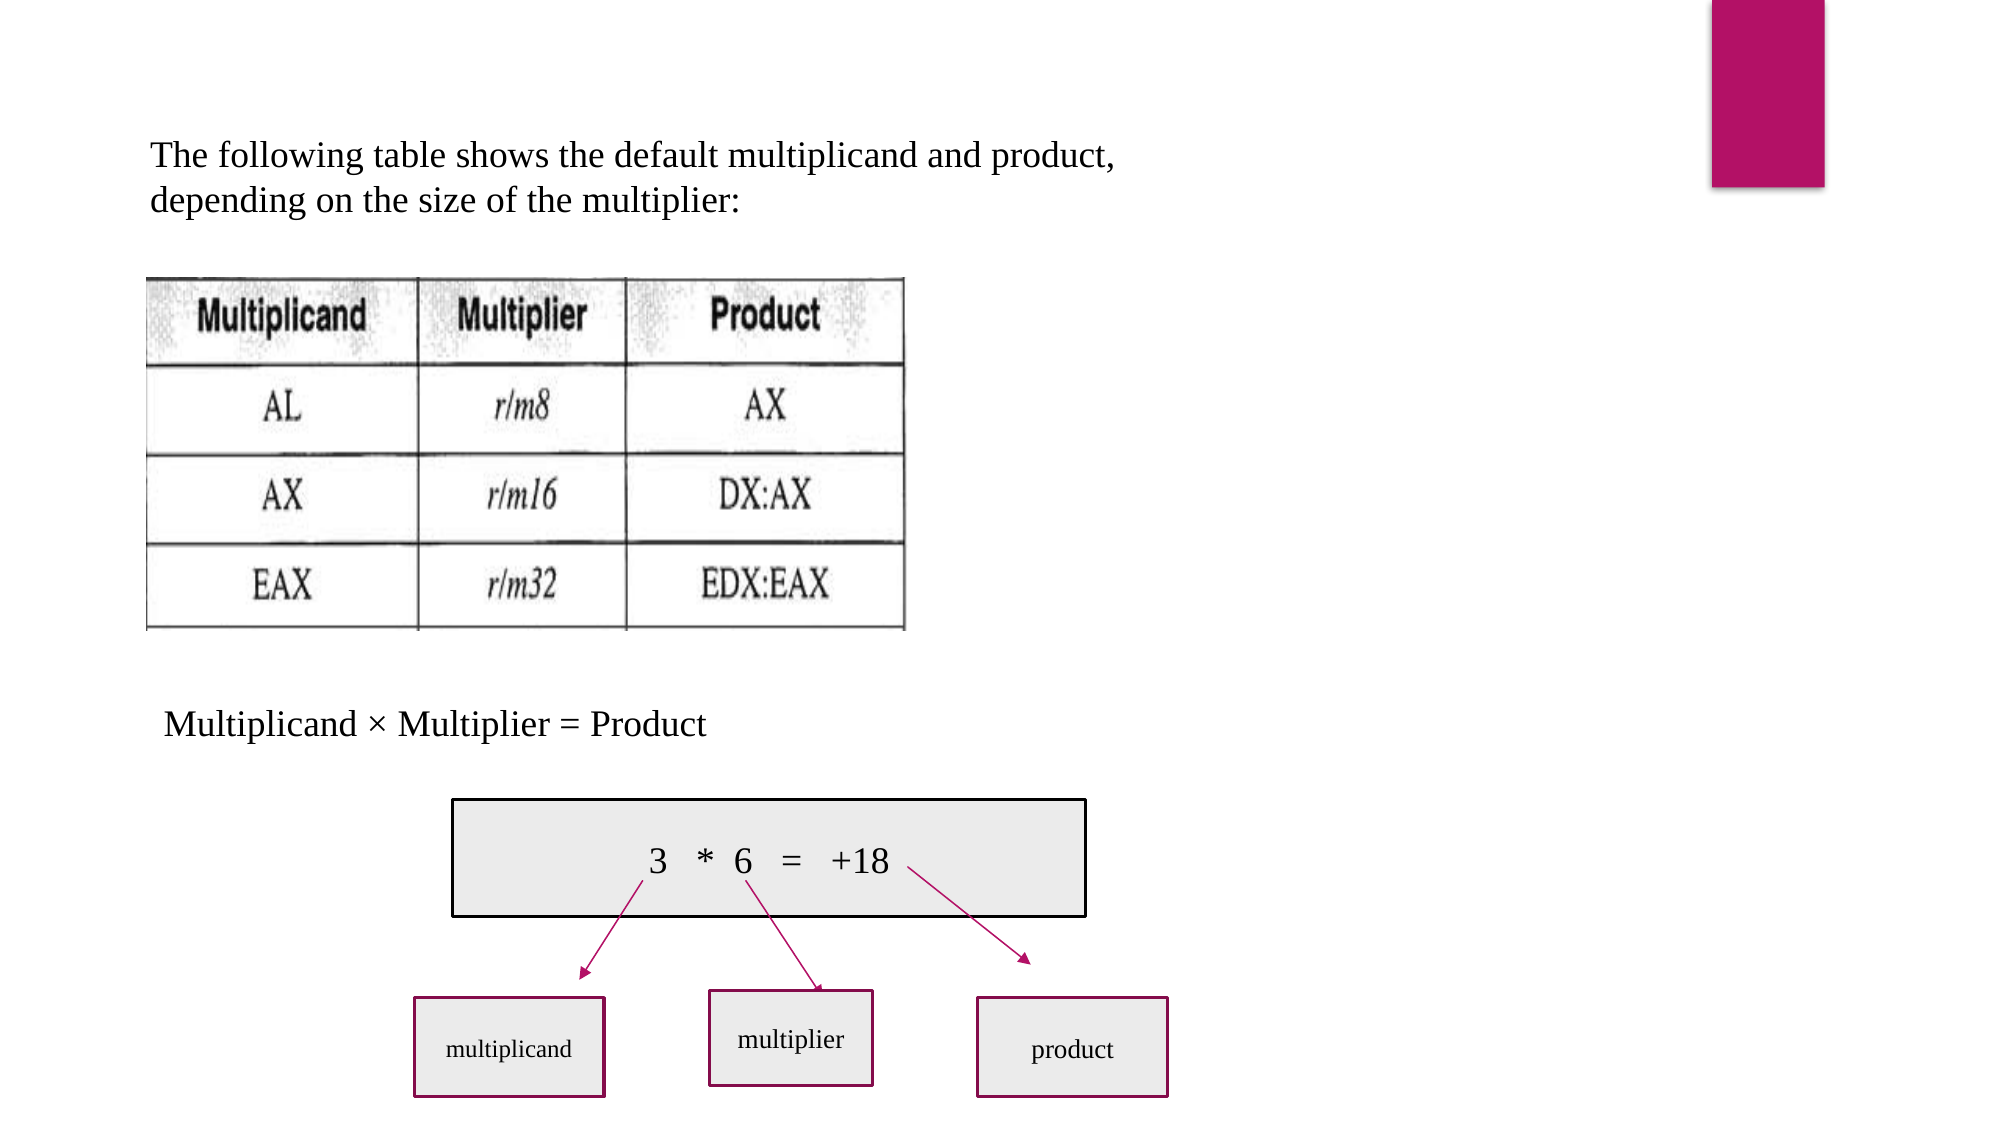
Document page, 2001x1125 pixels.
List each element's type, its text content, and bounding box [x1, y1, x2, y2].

text_box multiplier [708, 989, 874, 1087]
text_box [745, 880, 824, 998]
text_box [579, 880, 643, 980]
picture [146, 277, 909, 631]
text_box The following table shows the default multiplicand and product, depending on the size of the multiplier: [135, 123, 1135, 228]
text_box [907, 866, 1031, 965]
text_box product [976, 996, 1169, 1098]
text_box Multiplicand × Multiplier = Product [148, 691, 733, 752]
text_box multiplicand [413, 996, 606, 1098]
text_box 3 * 6 = +18 [451, 798, 1087, 918]
